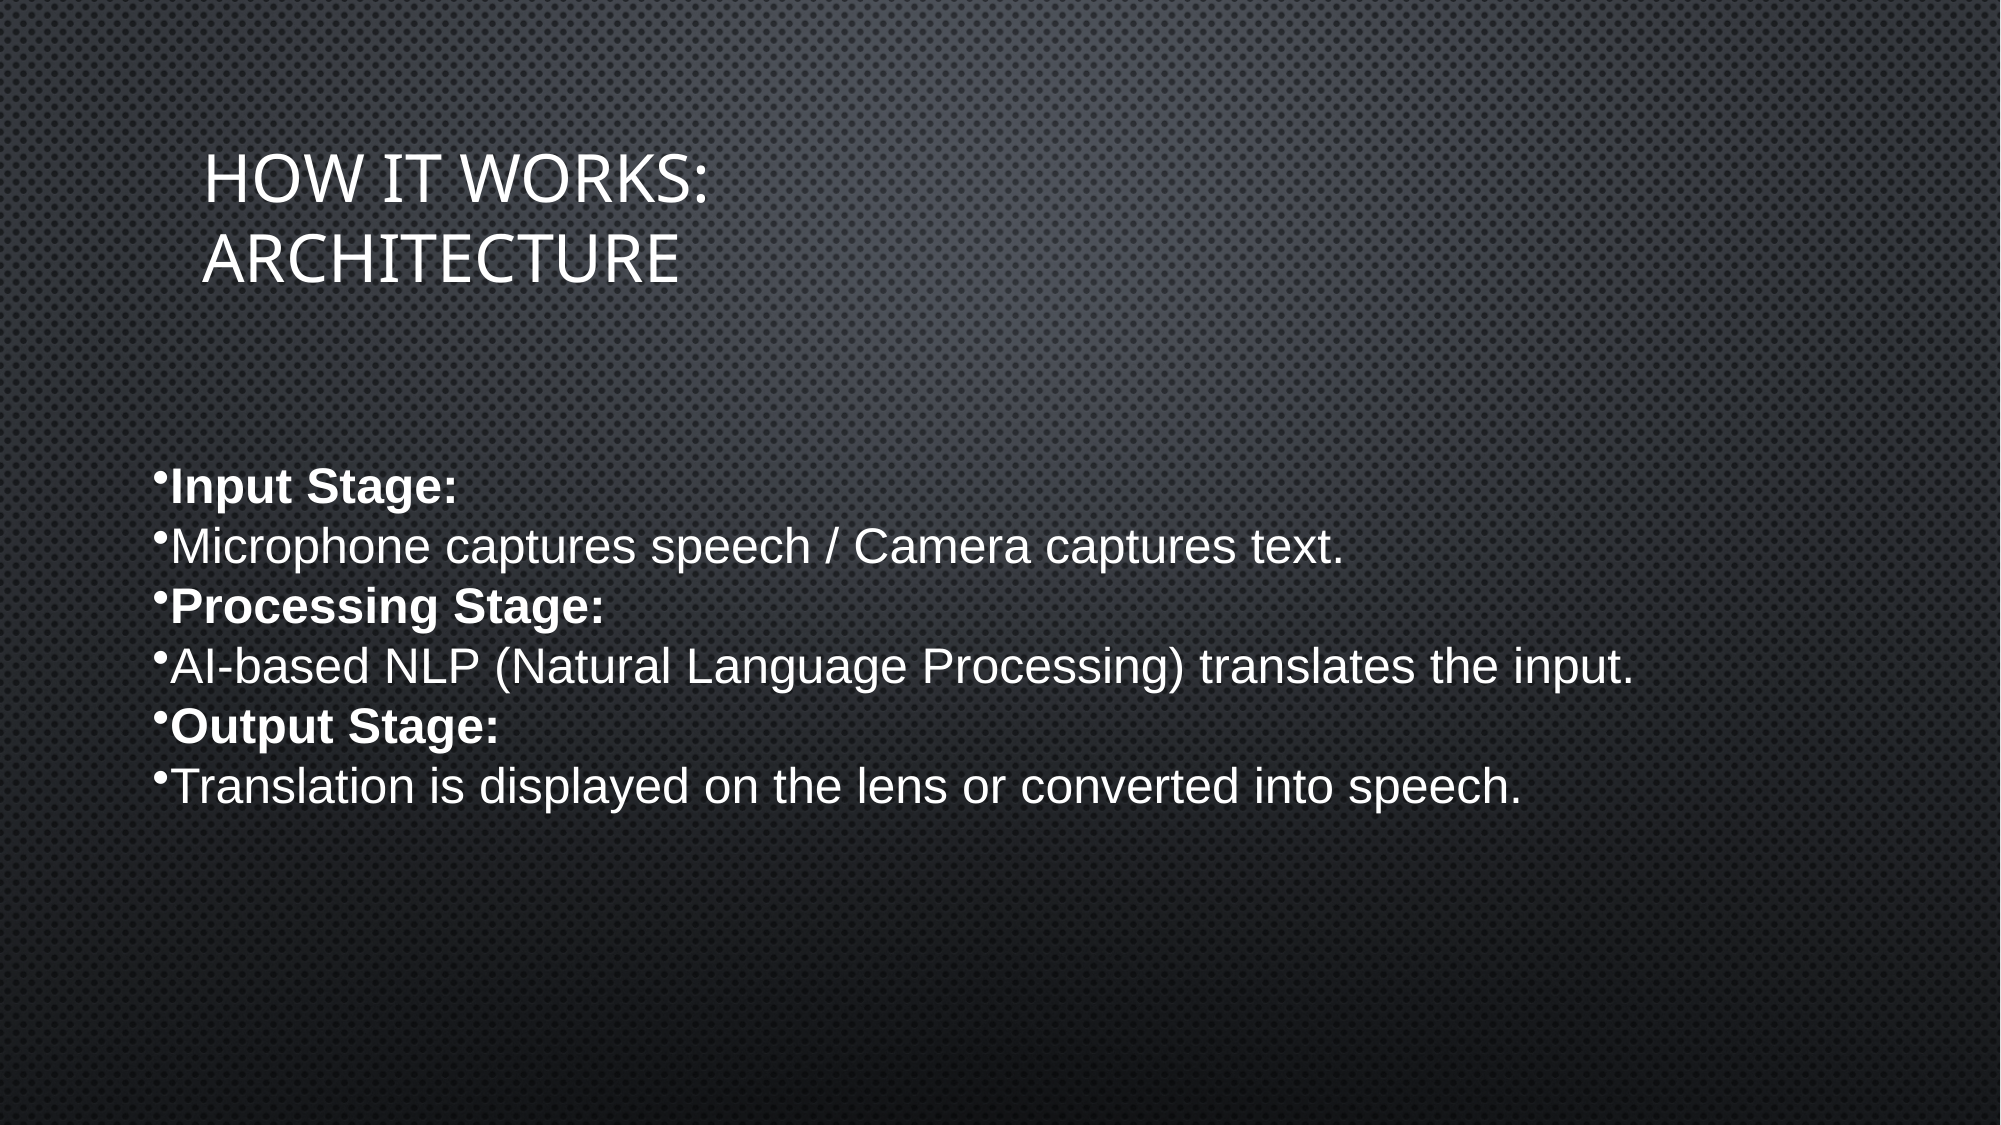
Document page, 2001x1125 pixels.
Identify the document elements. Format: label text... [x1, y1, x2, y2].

list Input Stage: Microphone captures speech / Camera captures text. Processing Stage: AI-based NLP (Natural Language Processing) translates the input. Output Stage: Translation is displayed on the lens or converted into speech. [137, 329, 1668, 983]
title How it works: Architecture [187, 99, 1813, 413]
